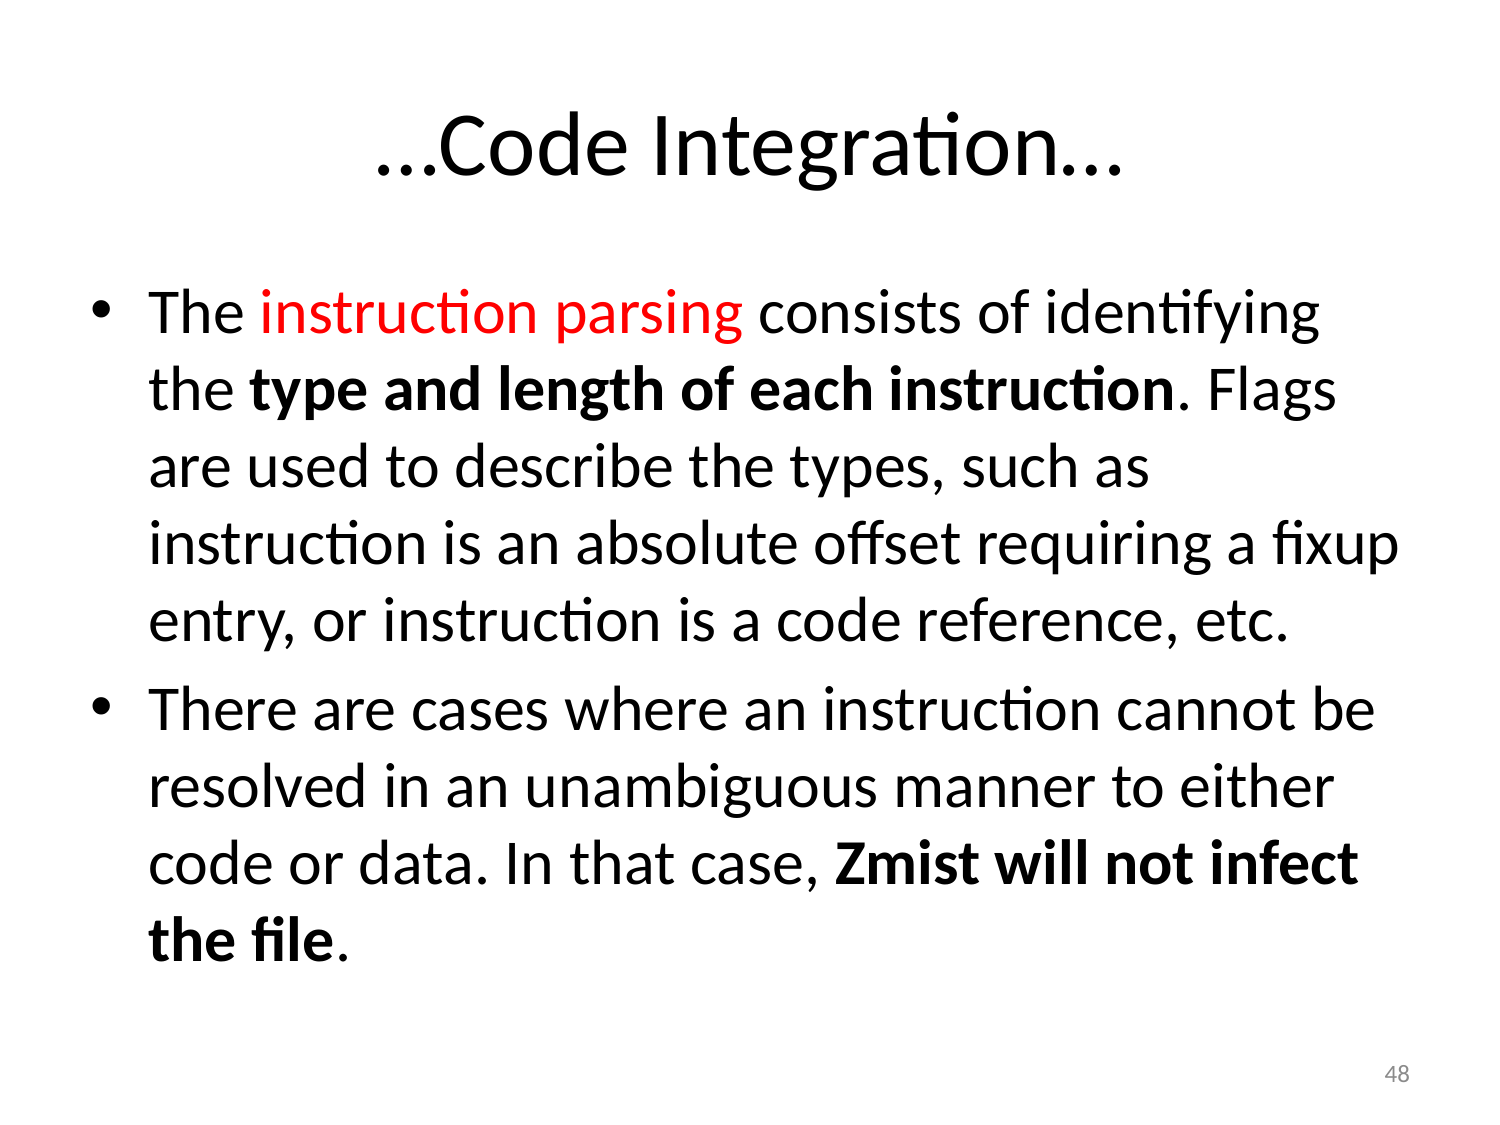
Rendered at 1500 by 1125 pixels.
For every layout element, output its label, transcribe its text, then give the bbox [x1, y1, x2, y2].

slide_number 48 [1074, 1042, 1425, 1103]
title …Code Integration… [75, 45, 1425, 233]
list The instruction parsing consists of identifying the type and length of each instruction. Flags are used to describe the types, such as instruction is an absolute offset requiring a fixup entry, or instruction is a code reference, etc. There are cases where an instruction cannot be resolved in an unambiguous manner to either code or data. In that case, Zmist will not infect the file. [75, 262, 1425, 1005]
